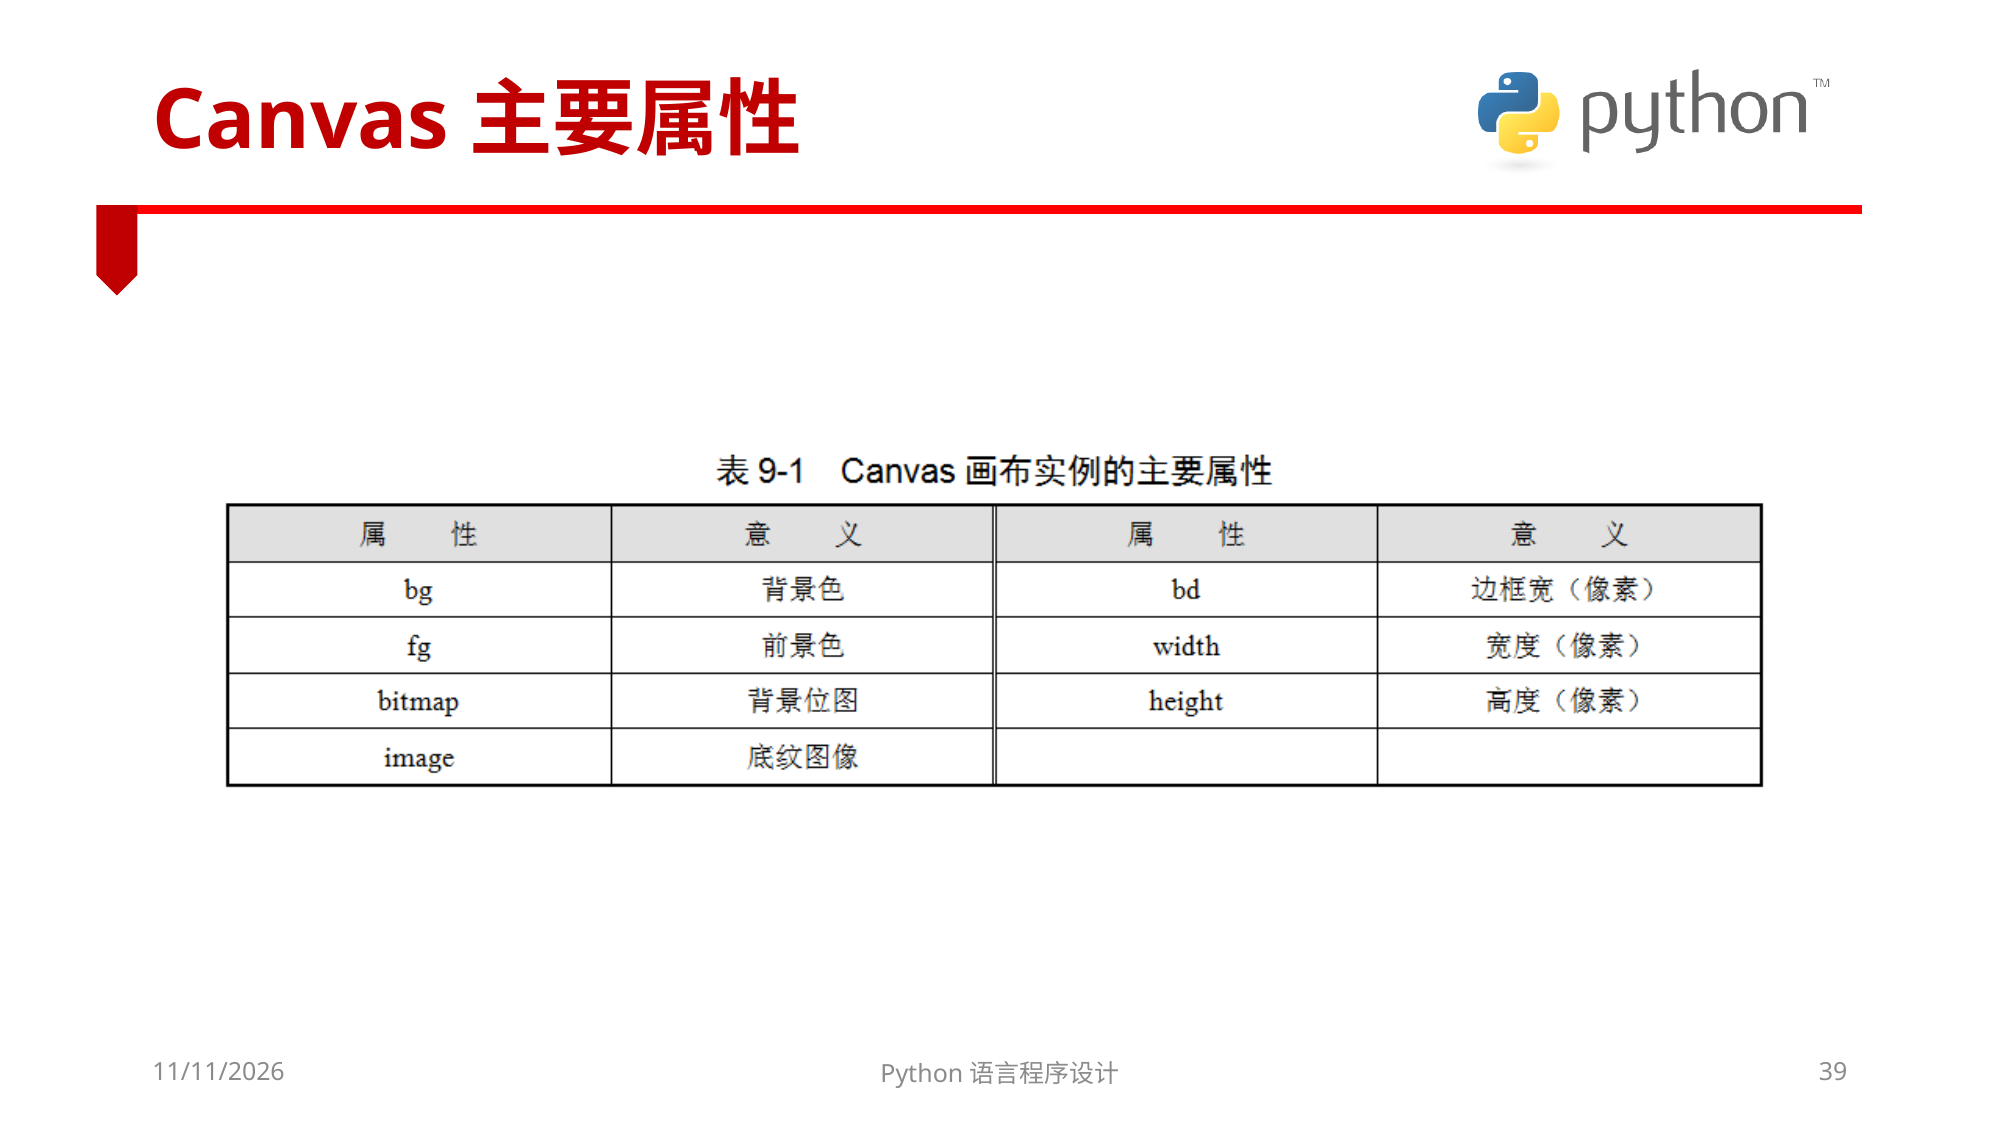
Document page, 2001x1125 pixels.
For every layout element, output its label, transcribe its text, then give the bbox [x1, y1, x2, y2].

title Canvas主要属性 [137, 53, 1436, 191]
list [217, 444, 1783, 806]
slide_number 39 [1412, 1042, 1863, 1103]
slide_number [137, 1042, 588, 1103]
picture [1419, 47, 1863, 197]
footer Python语言程序设计 [662, 1042, 1338, 1103]
